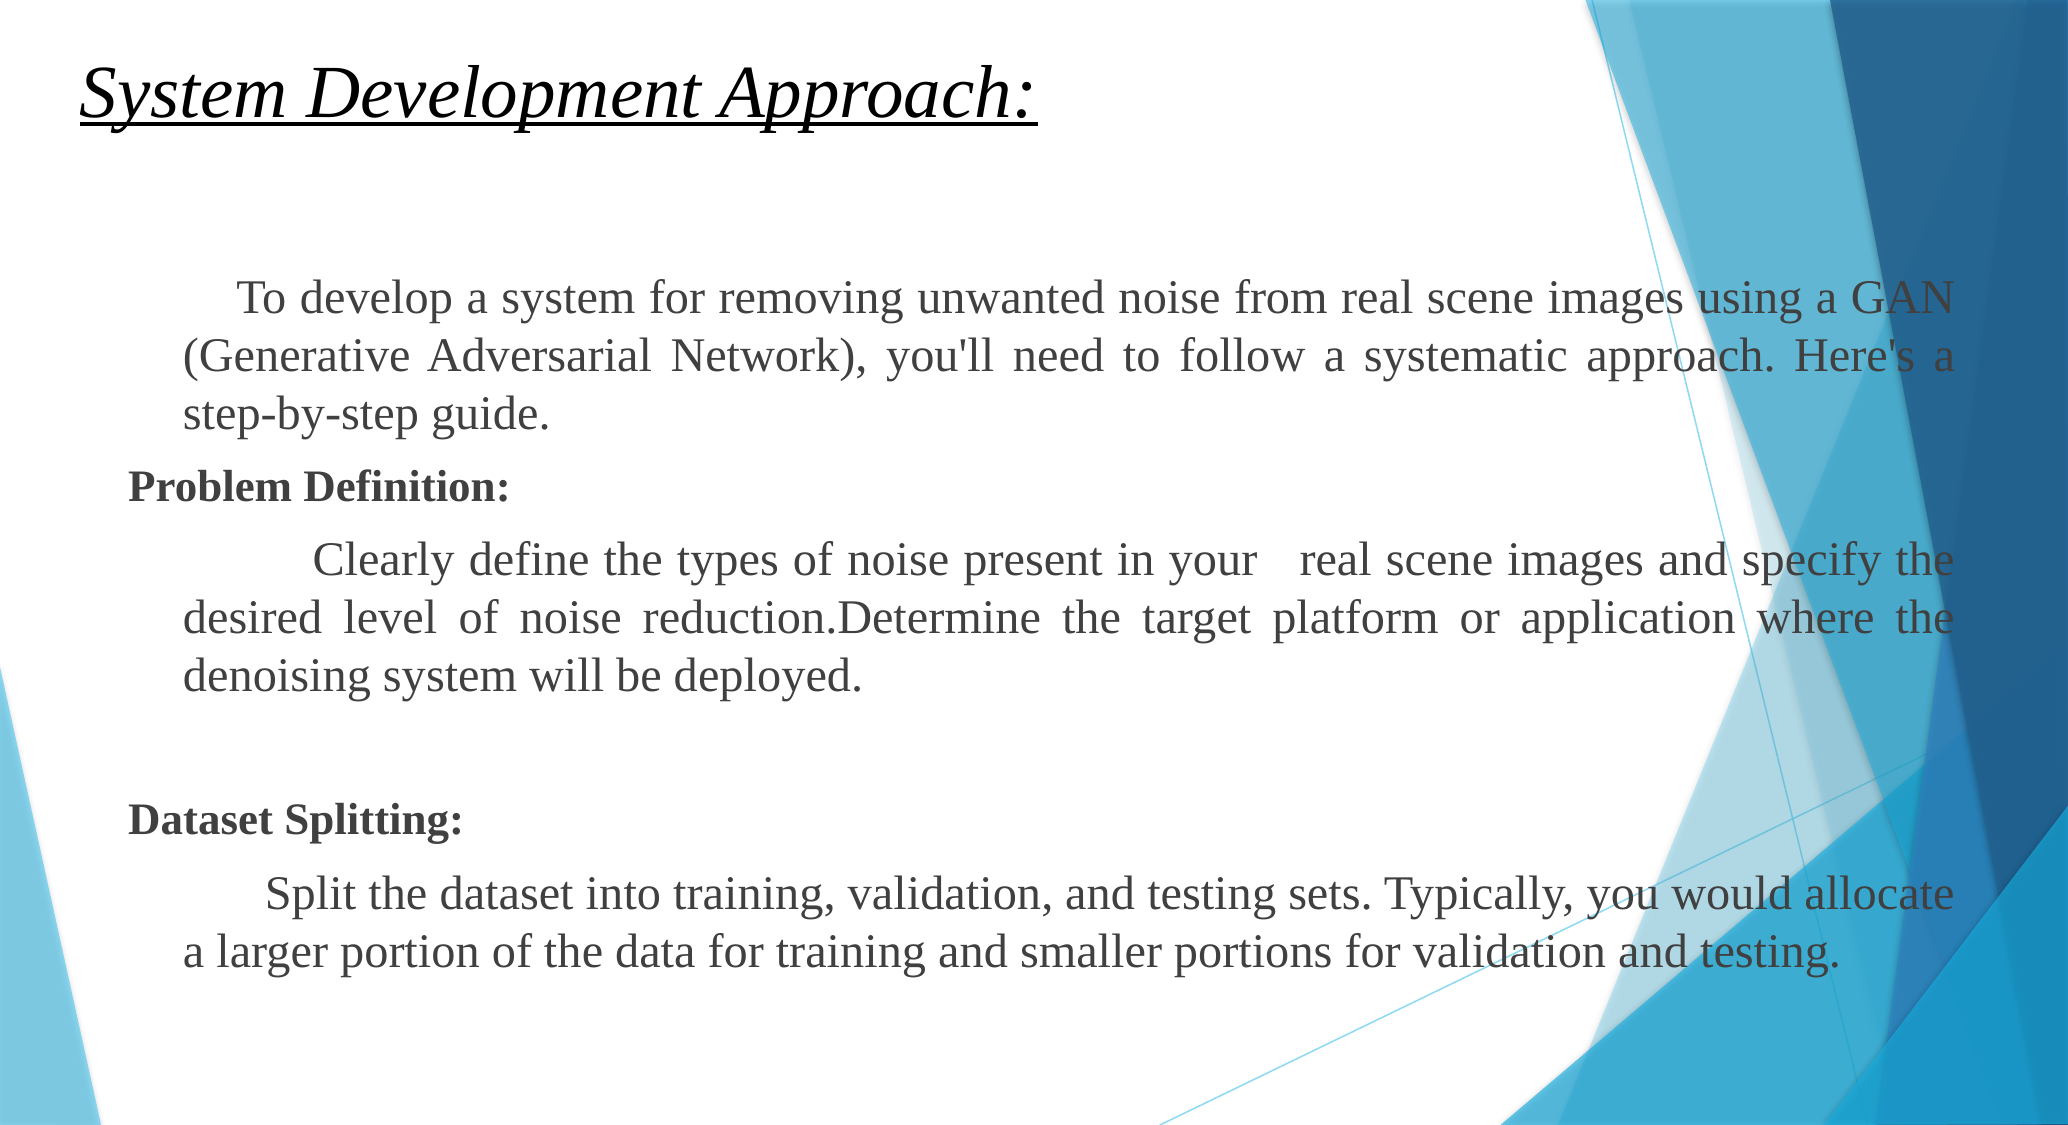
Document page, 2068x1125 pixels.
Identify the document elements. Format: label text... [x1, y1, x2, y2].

list To develop a system for removing unwanted noise from real scene images using a GAN (Generative Adversarial Network), you'll need to follow a systematic approach. Here's a step-by-step guide. Problem Definition: Clearly define the types of noise present in your real scene images and specify the desired level of noise reduction.Determine the target platform or application where the denoising system will be deployed. Dataset Splitting: Split the dataset into training, validation, and testing sets. Typically, you would allocate a larger portion of the data for training and smaller portions for validation and testing. [113, 257, 1974, 1001]
title System Development Approach: [64, 35, 1900, 223]
